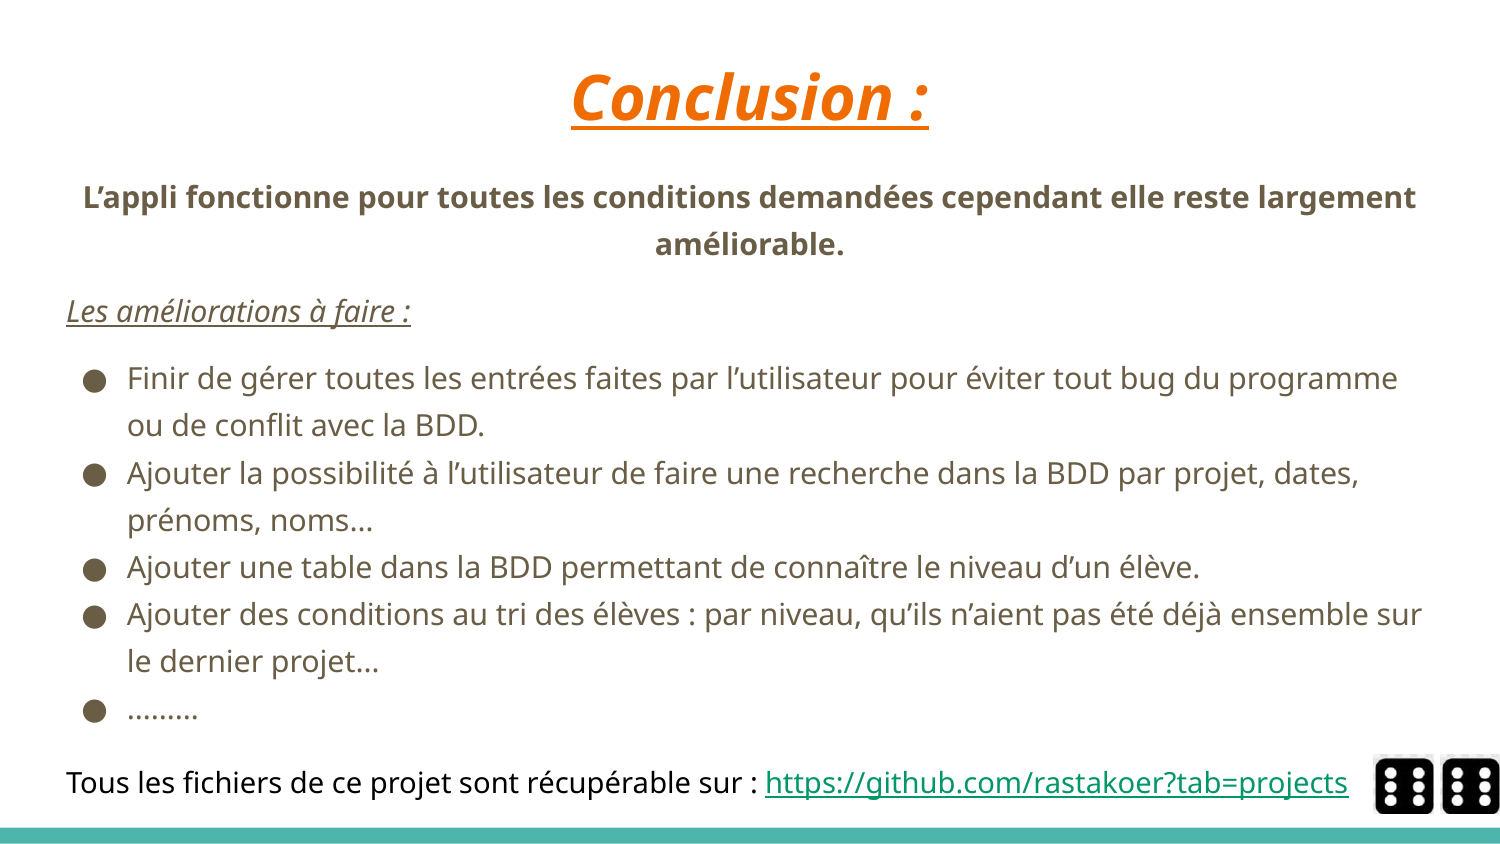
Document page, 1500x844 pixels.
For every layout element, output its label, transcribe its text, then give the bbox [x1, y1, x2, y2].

text_box https://github.com/rastakoer?tab=projects [749, 749, 1367, 820]
text_box Tous les fichiers de ce projet sont récupérable sur : [51, 749, 749, 815]
title Conclusion : [51, 38, 1449, 154]
picture [1373, 754, 1434, 815]
list L’appli fonctionne pour toutes les conditions demandées cependant elle reste largement améliorable. Les améliorations à faire : Finir de gérer toutes les entrées faites par l’utilisateur pour éviter tout bug du programme ou de conflit avec la BDD. Ajouter la possibilité à l’utilisateur de faire une recherche dans la BDD par projet, dates, prénoms, noms… Ajouter une table dans la BDD permettant de connaître le niveau d’un élève. Ajouter des conditions au tri des élèves : par niveau, qu’ils n’aient pas été déjà ensemble sur le dernier projet… ……… [51, 154, 1449, 750]
picture [1440, 754, 1500, 815]
